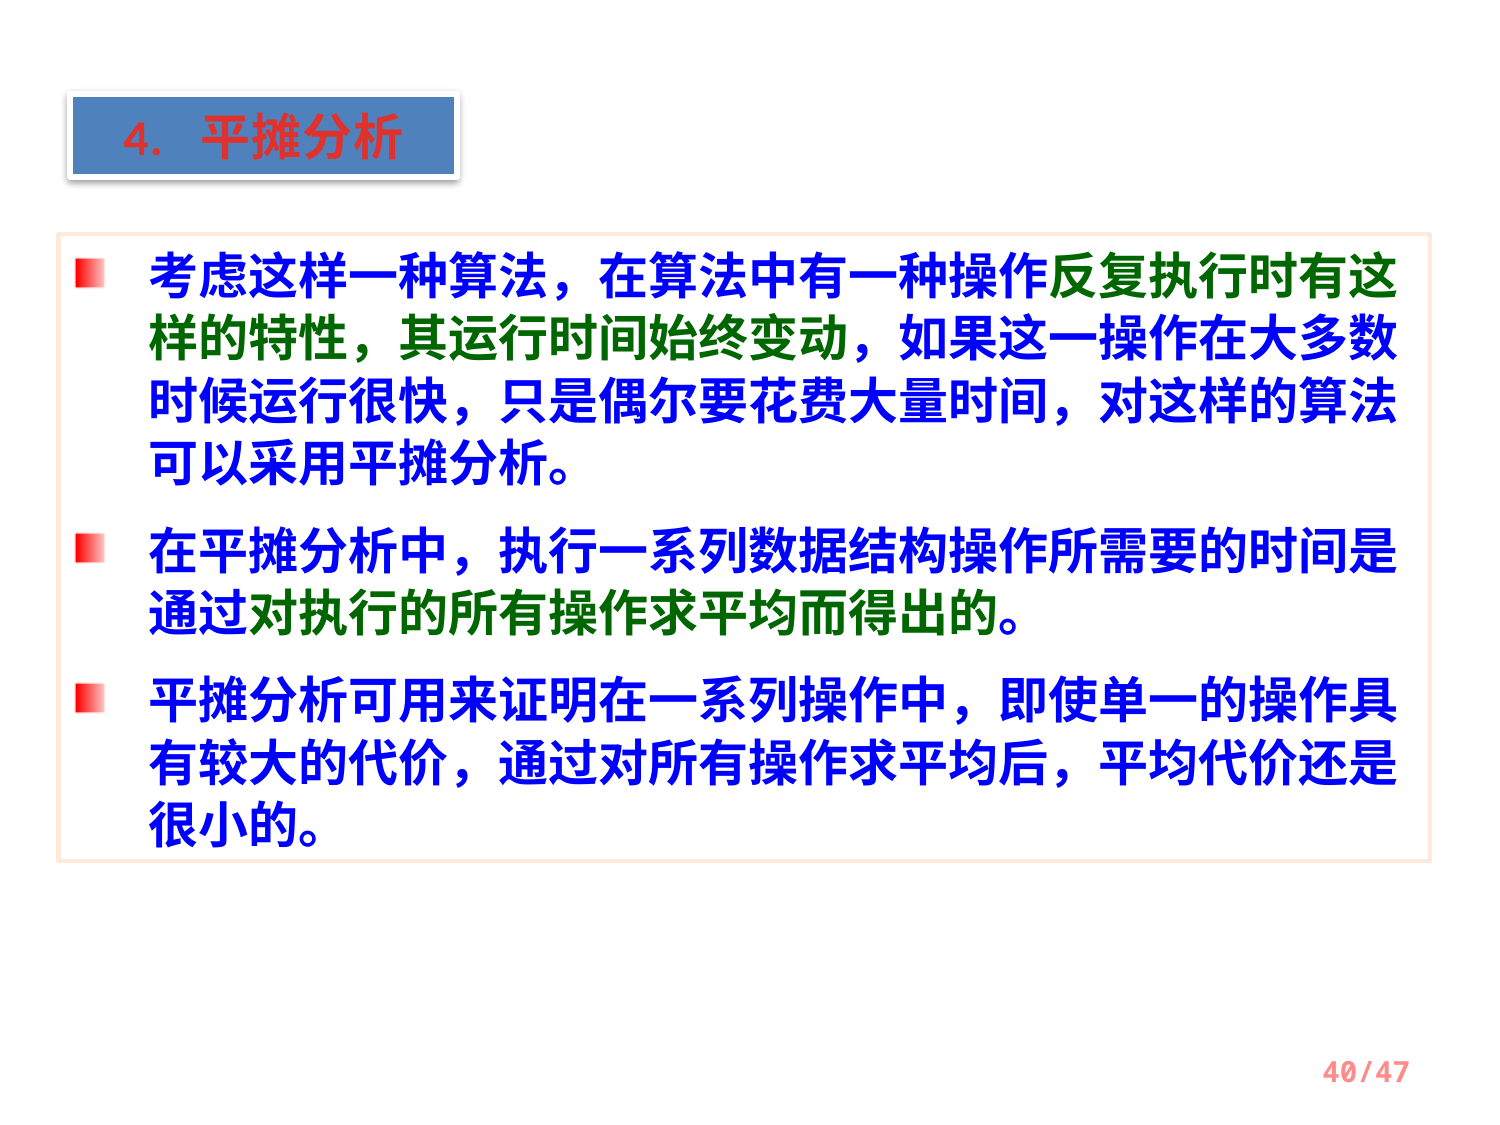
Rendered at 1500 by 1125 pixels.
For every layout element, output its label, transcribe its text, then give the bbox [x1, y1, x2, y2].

picture [73, 531, 109, 567]
slide_number /47 [1074, 1042, 1425, 1103]
picture [73, 681, 109, 717]
picture [73, 256, 109, 292]
text_box 4. 平摊分析 [67, 91, 460, 180]
text_box 考虑这样一种算法，在算法中有一种操作反复执行时有这样的特性，其运行时间始终变动，如果这一操作在大多数时候运行很快，只是偶尔要花费大量时间，对这样的算法可以采用平摊分析。 在平摊分析中，执行一系列数据结构操作所需要的时间是通过对执行的所有操作求平均而得出的。 平摊分析可用来证明在一系列操作中，即使单一的操作具有较大的代价，通过对所有操作求平均后，平均代价还是很小的。 [56, 232, 1432, 863]
